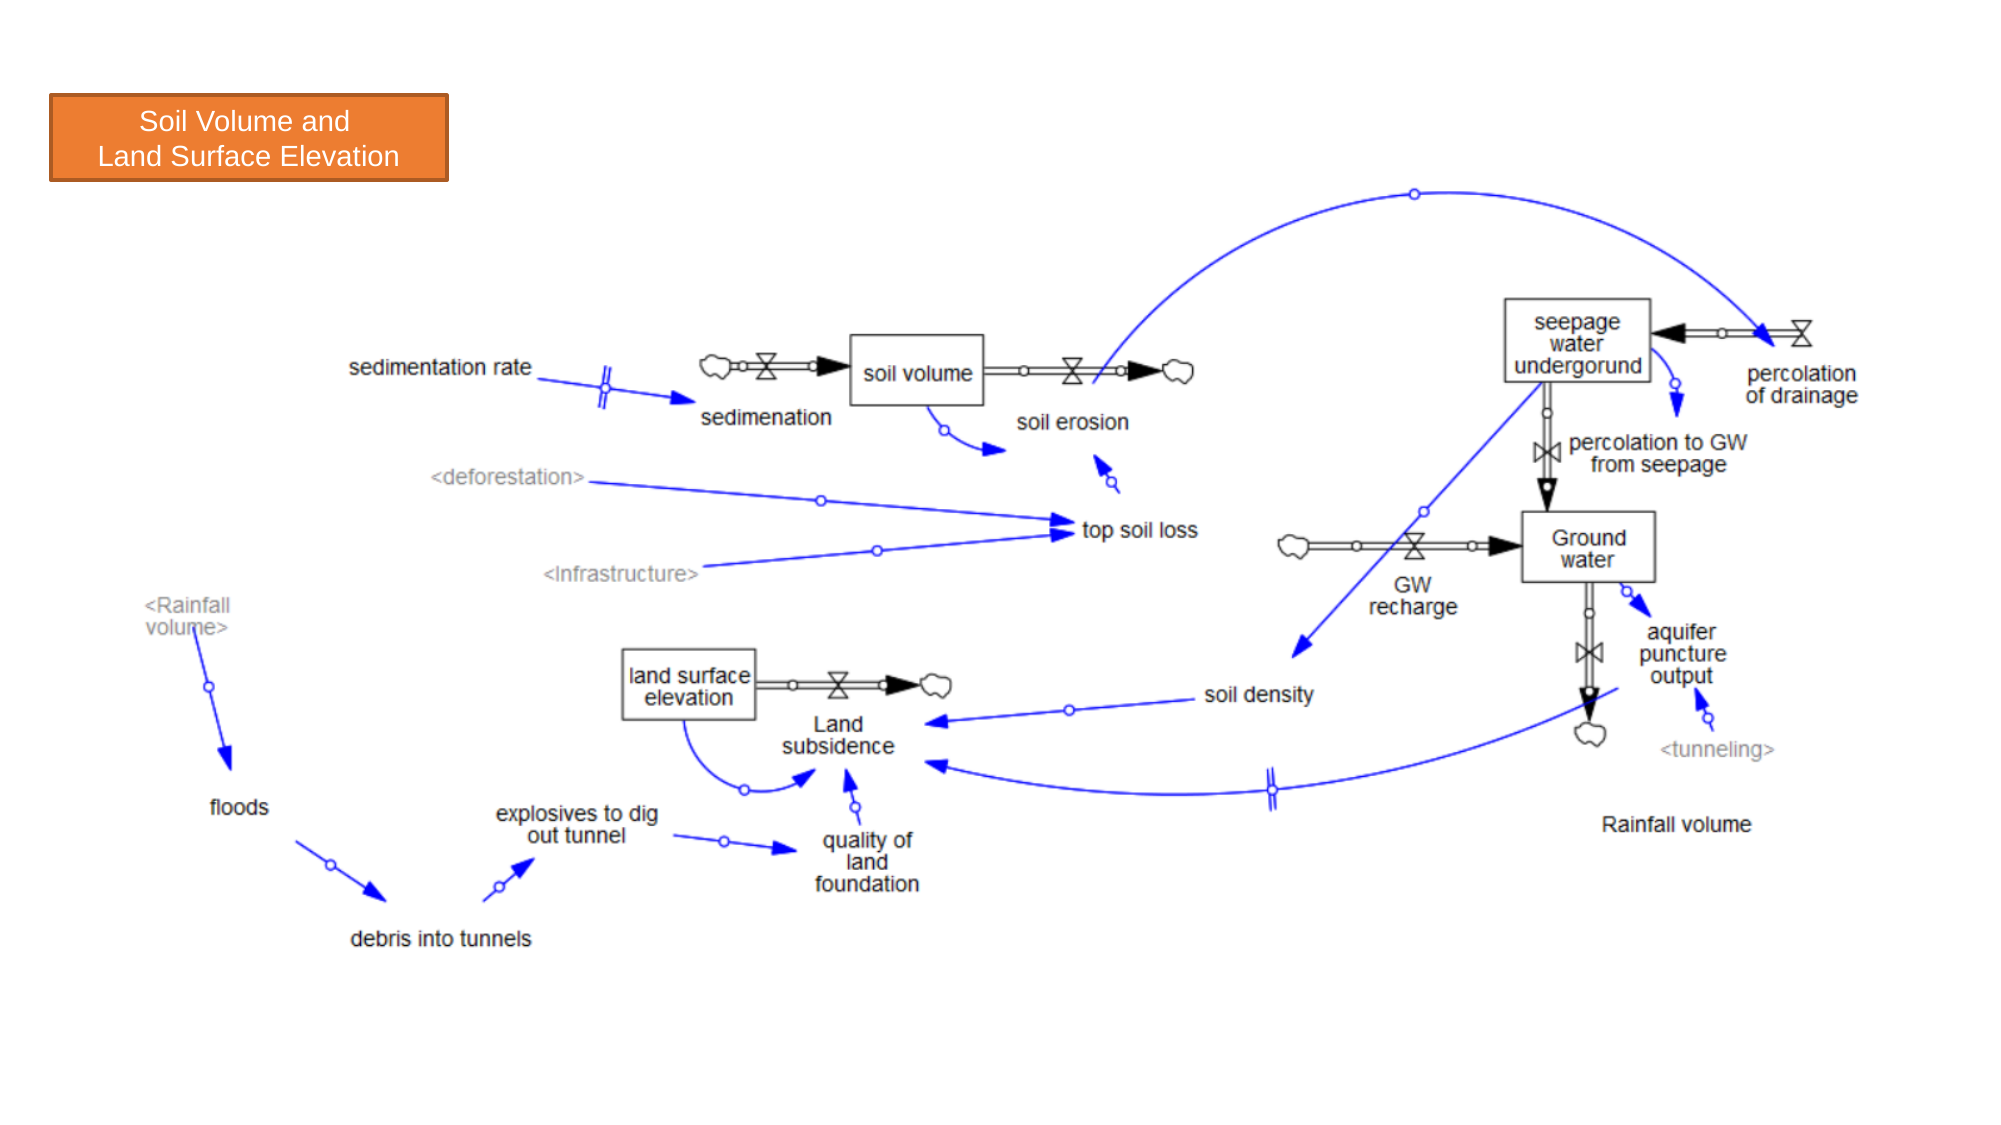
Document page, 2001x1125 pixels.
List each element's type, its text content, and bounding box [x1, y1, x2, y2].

text_box Soil Volume and Land Surface Elevation [51, 95, 447, 181]
picture [126, 170, 1874, 955]
